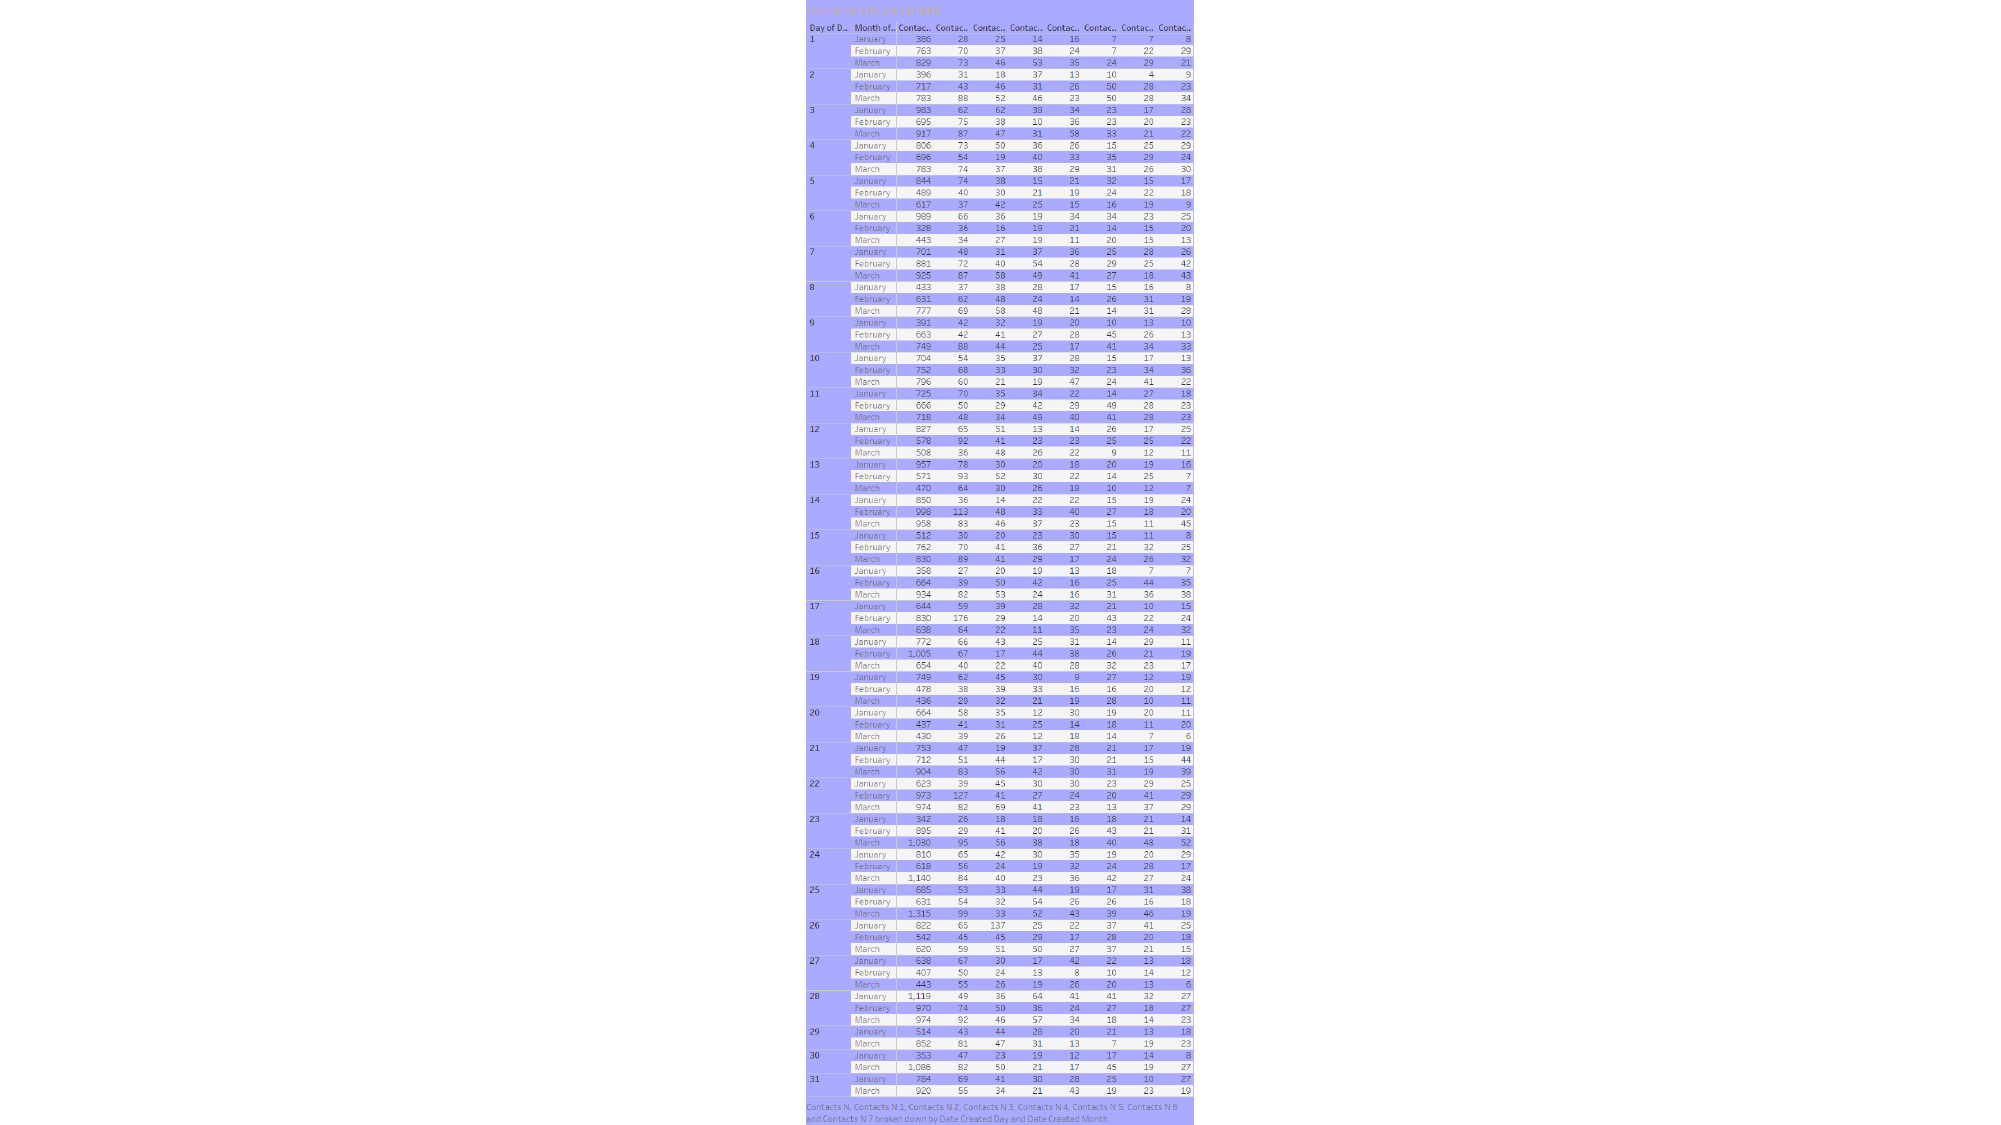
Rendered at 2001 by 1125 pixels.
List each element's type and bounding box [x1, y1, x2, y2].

picture [806, 0, 1194, 1125]
